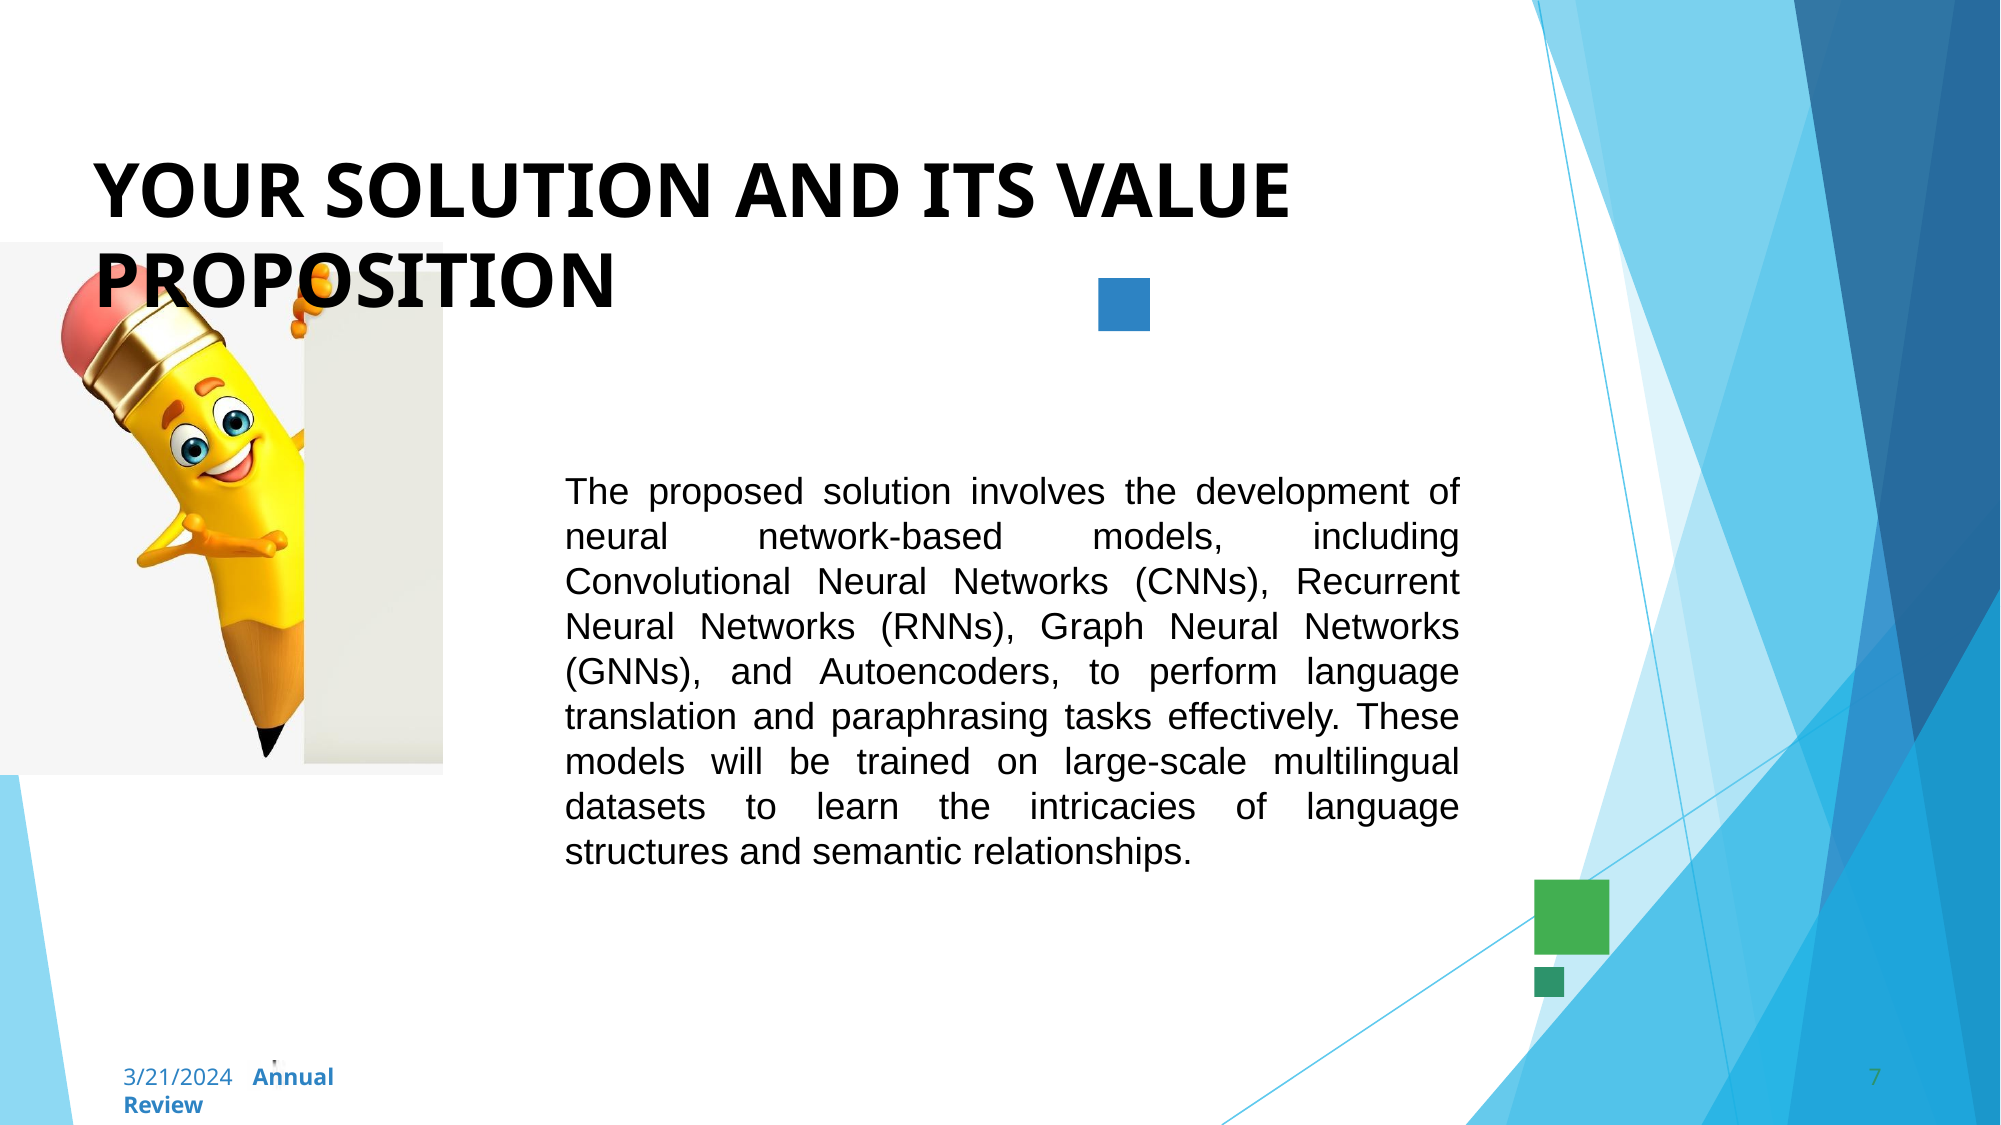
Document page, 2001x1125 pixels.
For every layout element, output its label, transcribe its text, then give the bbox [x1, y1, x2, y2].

picture [0, 241, 443, 776]
text_box The proposed solution involves the development of neural network-based models, including Convolutional Neural Networks (CNNs), Recurrent Neural Networks (RNNs), Graph Neural Networks (GNNs), and Autoencoders, to perform language translation and paraphrasing tasks effectively. These models will be trained on large-scale multilingual datasets to learn the intricacies of language structures and semantic relationships. [549, 459, 1475, 880]
text_box 3/21/2024 Annual Review [121, 1103, 417, 1118]
slide_number 7 [1849, 1061, 1890, 1125]
picture [110, 1060, 463, 1094]
text_box [1534, 967, 1565, 997]
text_box [1534, 879, 1610, 955]
title YOUR SOLUTION AND ITS VALUE PROPOSITION [91, 63, 1694, 331]
